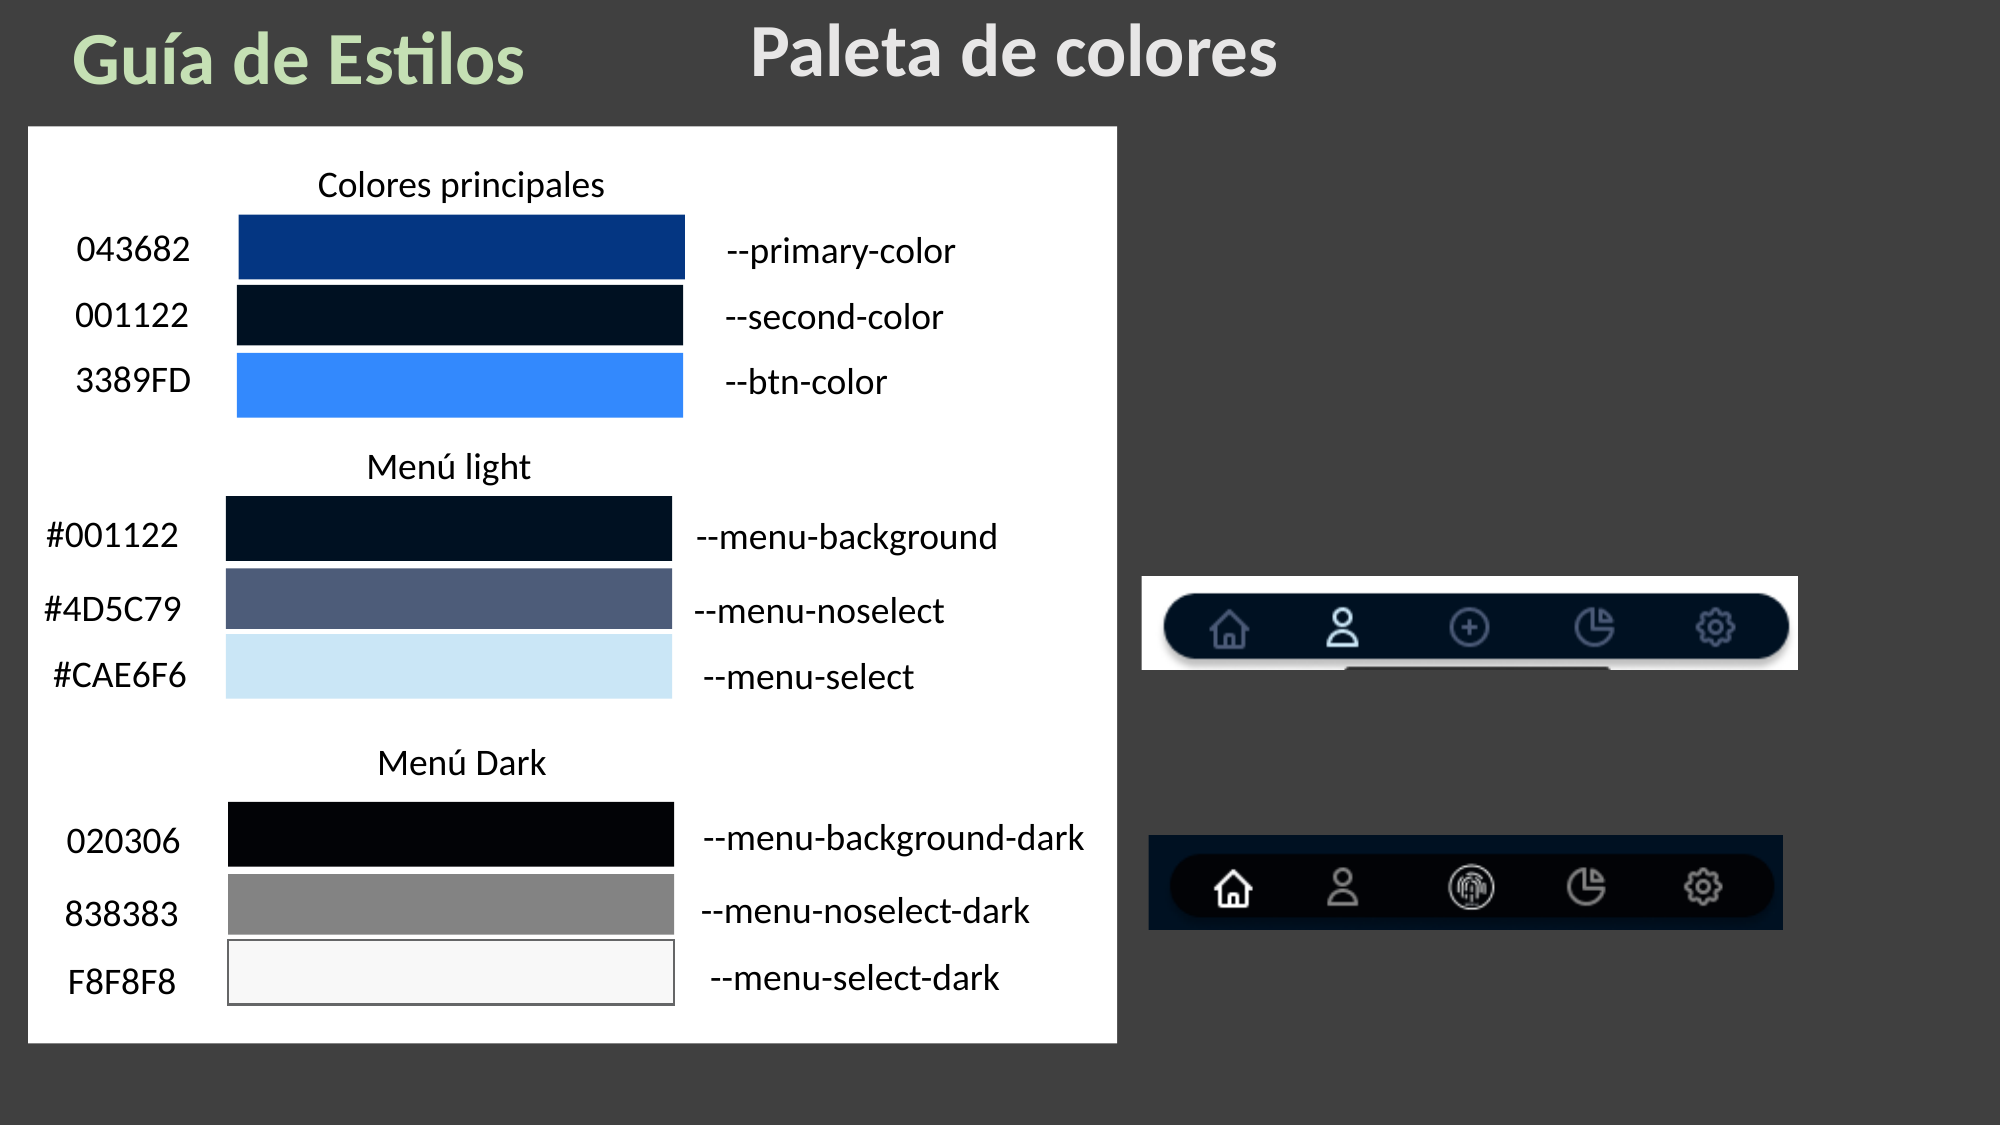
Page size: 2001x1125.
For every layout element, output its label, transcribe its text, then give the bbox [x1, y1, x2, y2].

text_box 001122 [60, 282, 230, 343]
text_box Guía de Estilos [57, 1, 573, 107]
text_box [27, 125, 1118, 1044]
text_box Menú light [351, 434, 547, 495]
text_box [225, 567, 673, 630]
text_box [227, 801, 675, 868]
text_box 3389FD [60, 347, 223, 408]
text_box --second-color [710, 284, 981, 345]
text_box [238, 214, 686, 280]
text_box 838383 [49, 881, 212, 942]
text_box [227, 939, 675, 1006]
text_box [236, 352, 684, 419]
text_box --primary-color [711, 218, 1000, 279]
text_box --menu-noselect-dark [686, 878, 1115, 939]
text_box #001122 [31, 502, 212, 563]
text_box --menu-noselect [679, 578, 1000, 638]
text_box --menu-background-dark [688, 805, 1118, 866]
text_box [227, 873, 675, 936]
text_box Paleta de colores [735, 0, 1376, 99]
text_box #4D5C79 [29, 576, 210, 636]
text_box --menu-background [681, 504, 1018, 565]
text_box 043682 [61, 216, 232, 277]
text_box [236, 284, 684, 346]
text_box [225, 633, 673, 700]
text_box #CAE6F6 [38, 642, 223, 703]
picture [1141, 576, 1798, 670]
text_box Colores principales [303, 152, 621, 213]
text_box --btn-color [710, 349, 942, 410]
text_box --menu-select [688, 644, 963, 705]
text_box F8F8F8 [53, 949, 216, 1010]
text_box --menu-select-dark [695, 945, 1116, 1005]
text_box 020306 [51, 808, 215, 869]
text_box Menú Dark [362, 730, 562, 791]
picture [1148, 835, 1783, 930]
text_box [225, 495, 673, 562]
